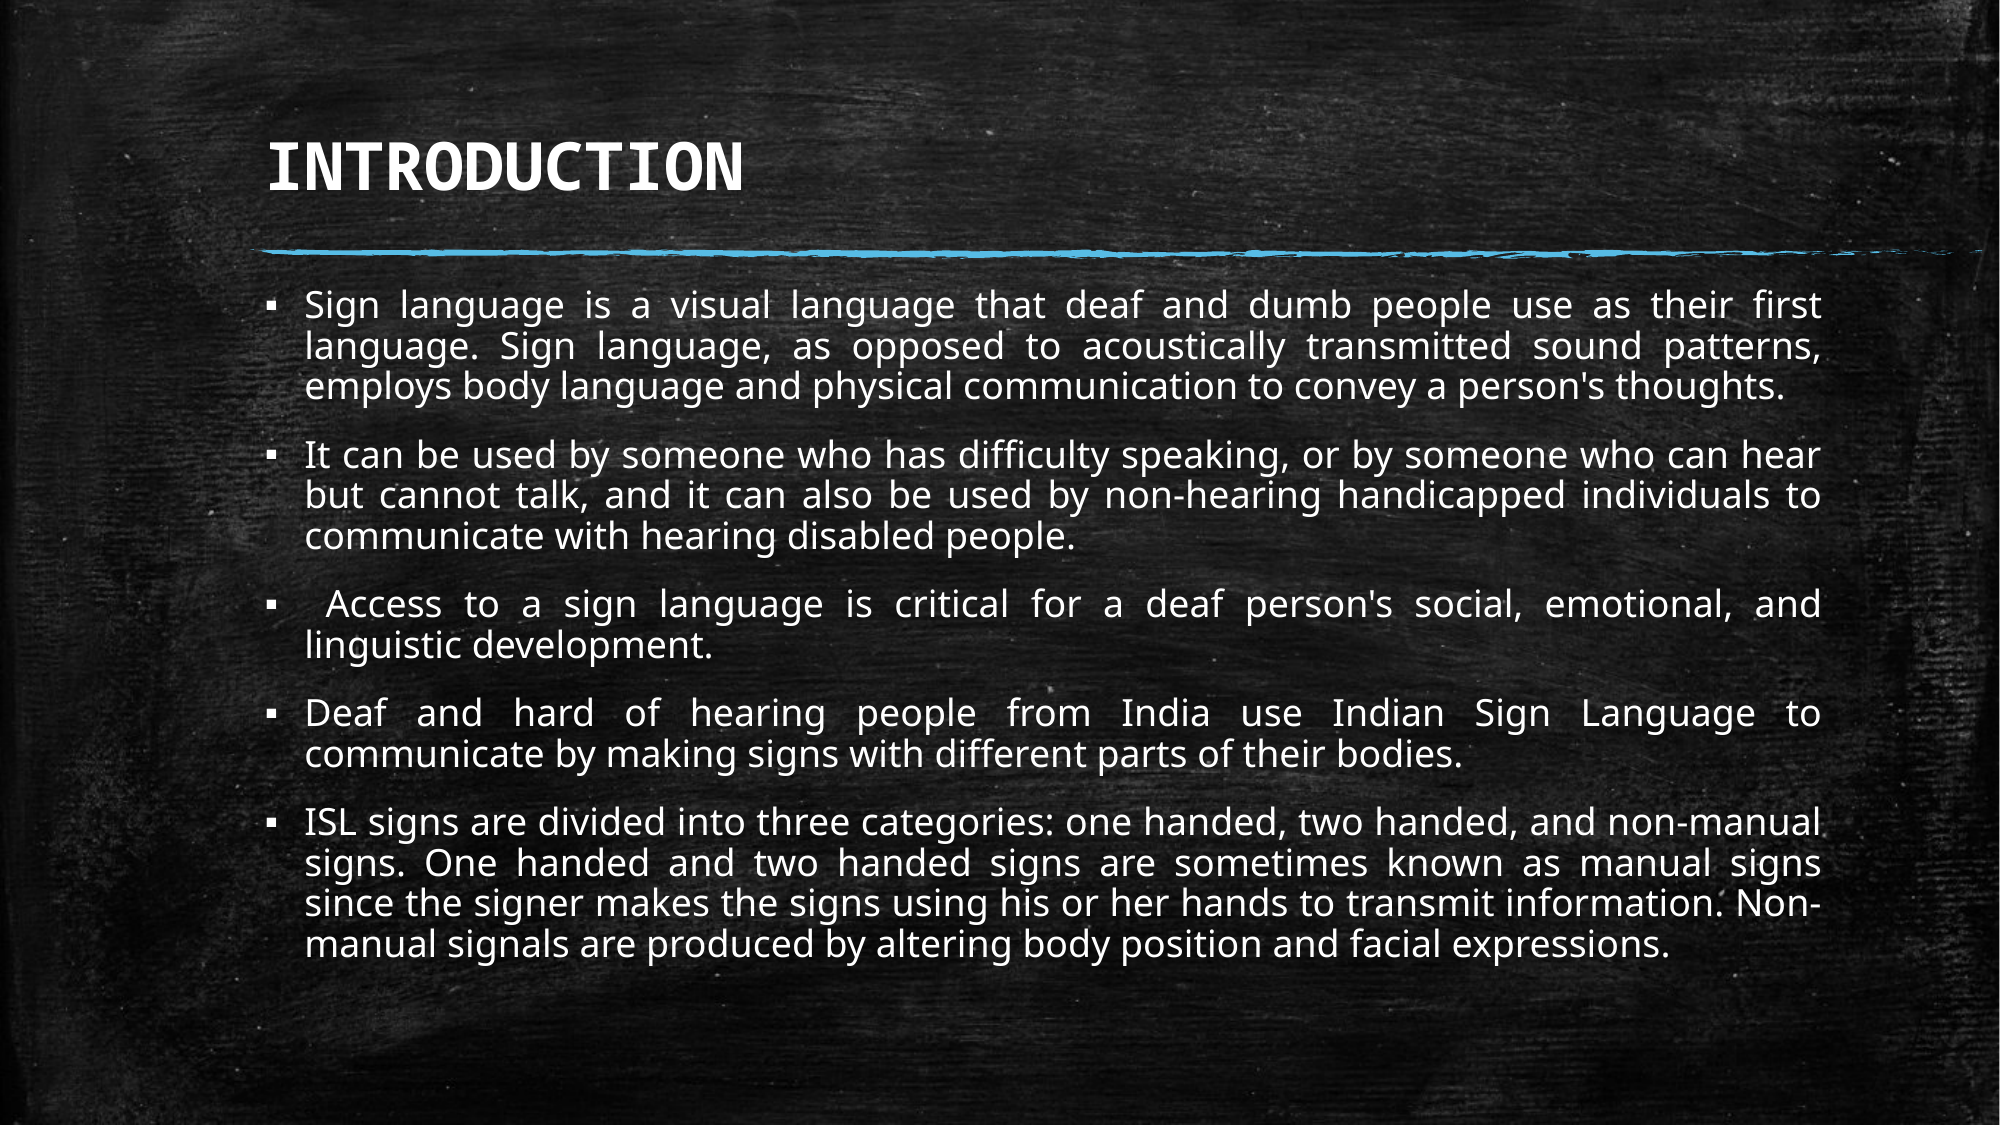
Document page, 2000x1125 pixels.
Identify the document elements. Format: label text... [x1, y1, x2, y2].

title INTRODUCTION [249, 45, 1750, 213]
list Sign language is a visual language that deaf and dumb people use as their first language. Sign language, as opposed to acoustically transmitted sound patterns, employs body language and physical communication to convey a person's thoughts. It can be used by someone who has difficulty speaking, or by someone who can hear but cannot talk, and it can also be used by non-hearing handicapped individuals to communicate with hearing disabled people. Access to a sign language is critical for a deaf person's social, emotional, and linguistic development. Deaf and hard of hearing people from India use Indian Sign Language to communicate by making signs with different parts of their bodies. ISL signs are divided into three categories: one handed, two handed, and non-manual signs. One handed and two handed signs are sometimes known as manual signs since the signer makes the signs using his or her hands to transmit information. Non-manual signals are produced by altering body position and facial expressions. [249, 278, 1839, 1035]
